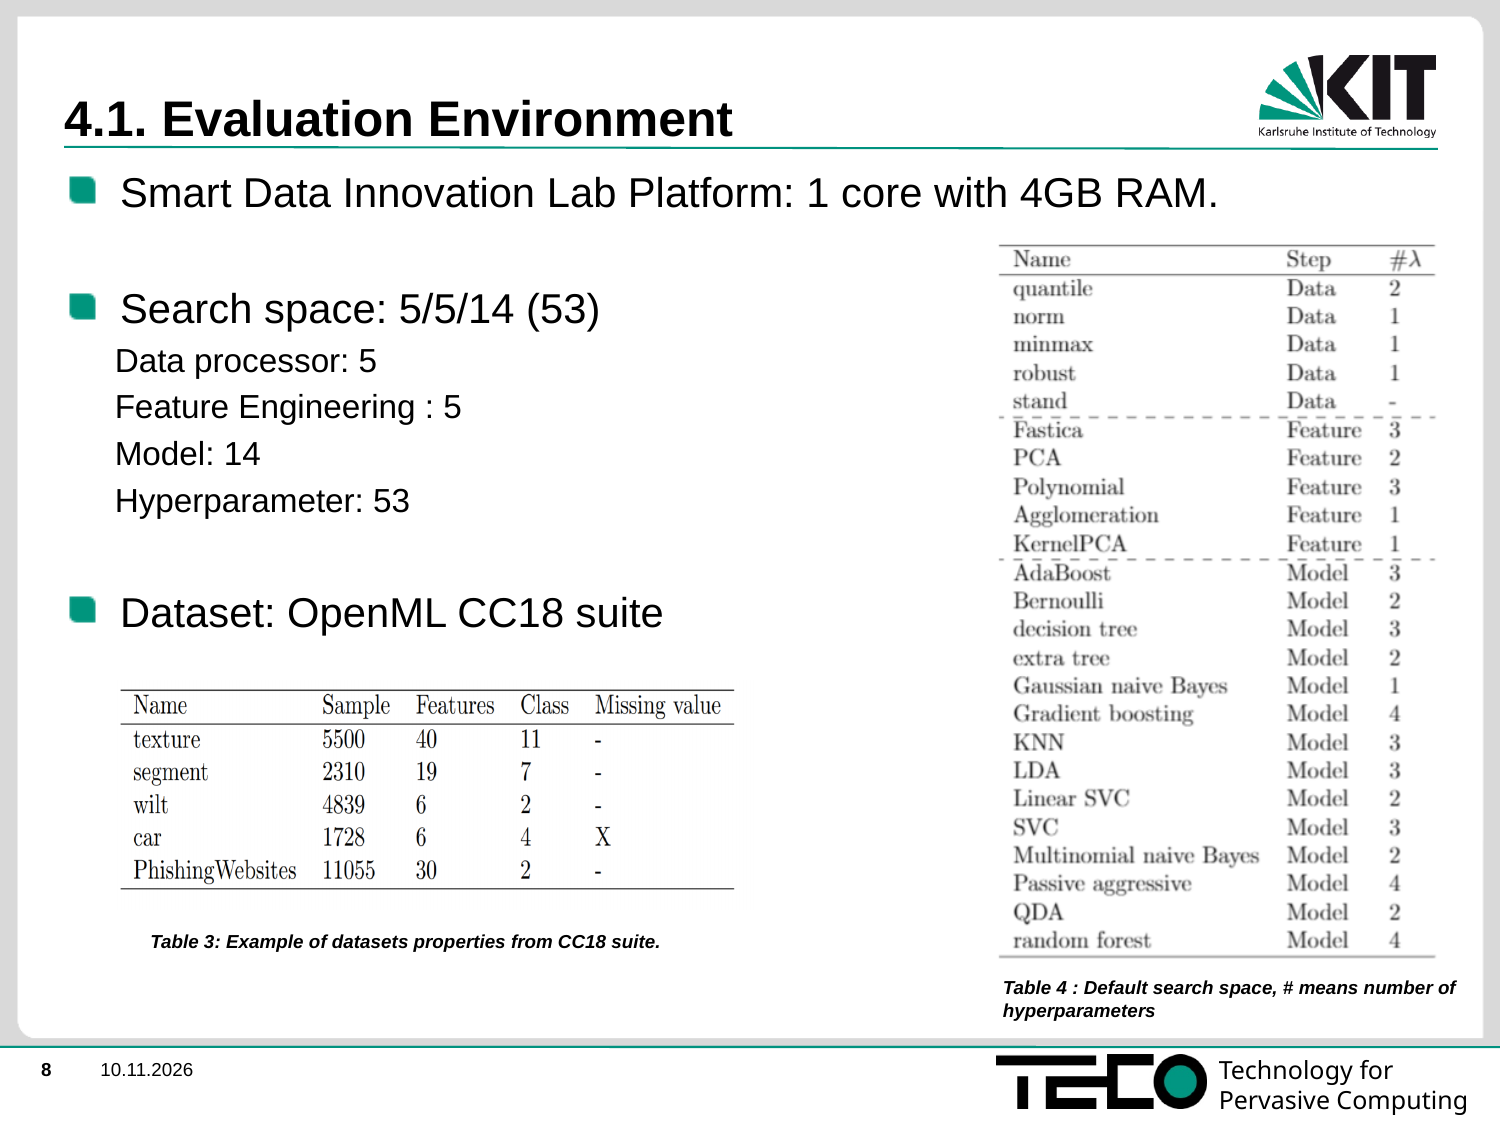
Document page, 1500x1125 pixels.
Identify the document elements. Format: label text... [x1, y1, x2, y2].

list Smart Data Innovation Lab Platform: 1 core with 4GB RAM. Search space: 5/5/14 (53) Data processor: 5 Feature Engineering : 5 Model: 14 Hyperparameter: 53 Dataset: OpenML CC18 suite [68, 165, 1440, 969]
title 4.1. Evaluation Environment [64, 54, 1198, 147]
text_box Table 3: Example of datasets properties from CC18 suite. [135, 922, 706, 960]
picture [0, 0, 1500, 1046]
text_box Table 4 : Default search space, # means number of hyperparameters [988, 968, 1500, 1029]
picture [114, 680, 755, 910]
picture [996, 1054, 1207, 1109]
